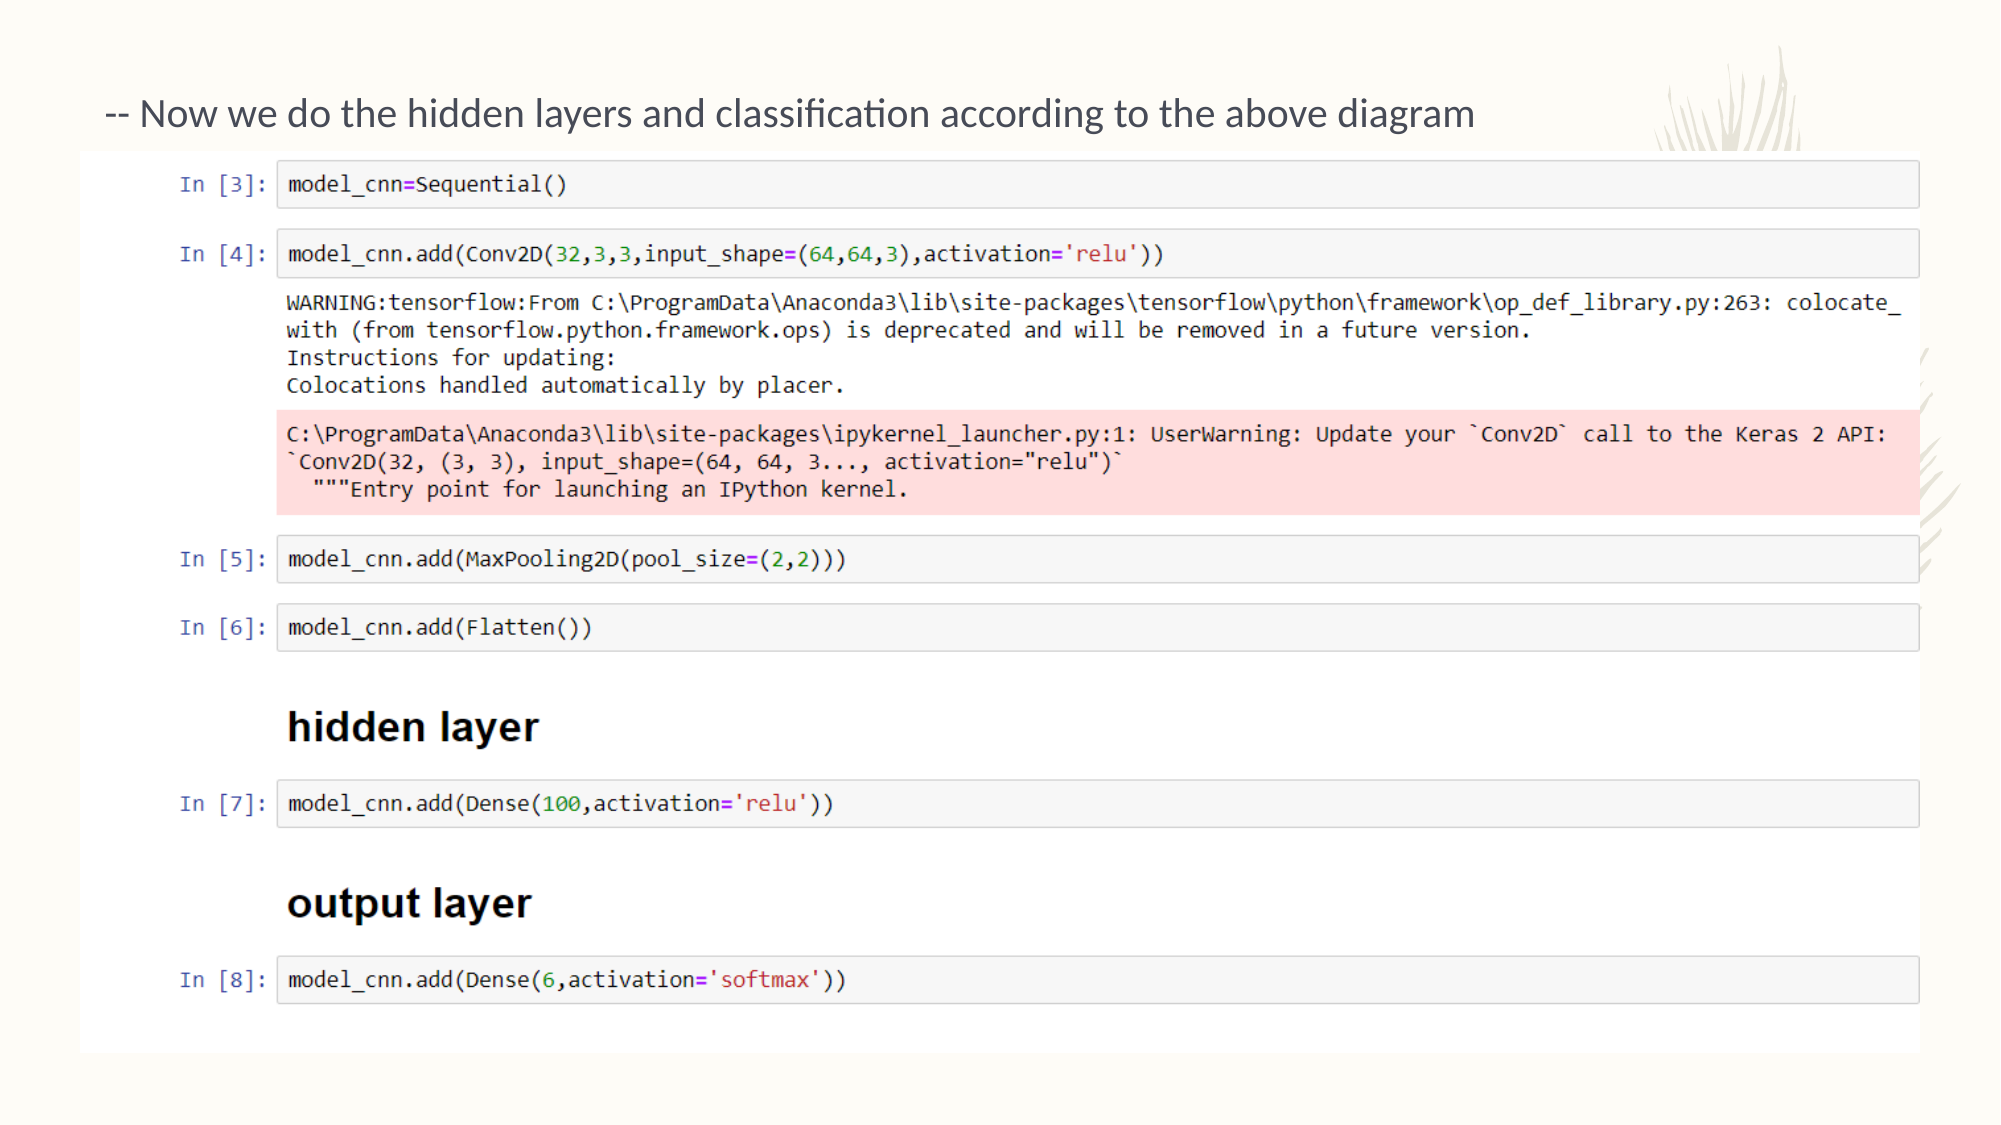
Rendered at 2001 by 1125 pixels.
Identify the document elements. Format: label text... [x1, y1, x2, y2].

picture [79, 150, 1921, 1053]
list -- Now we do the hidden layers and classification according to the above diagram [80, 72, 1891, 150]
